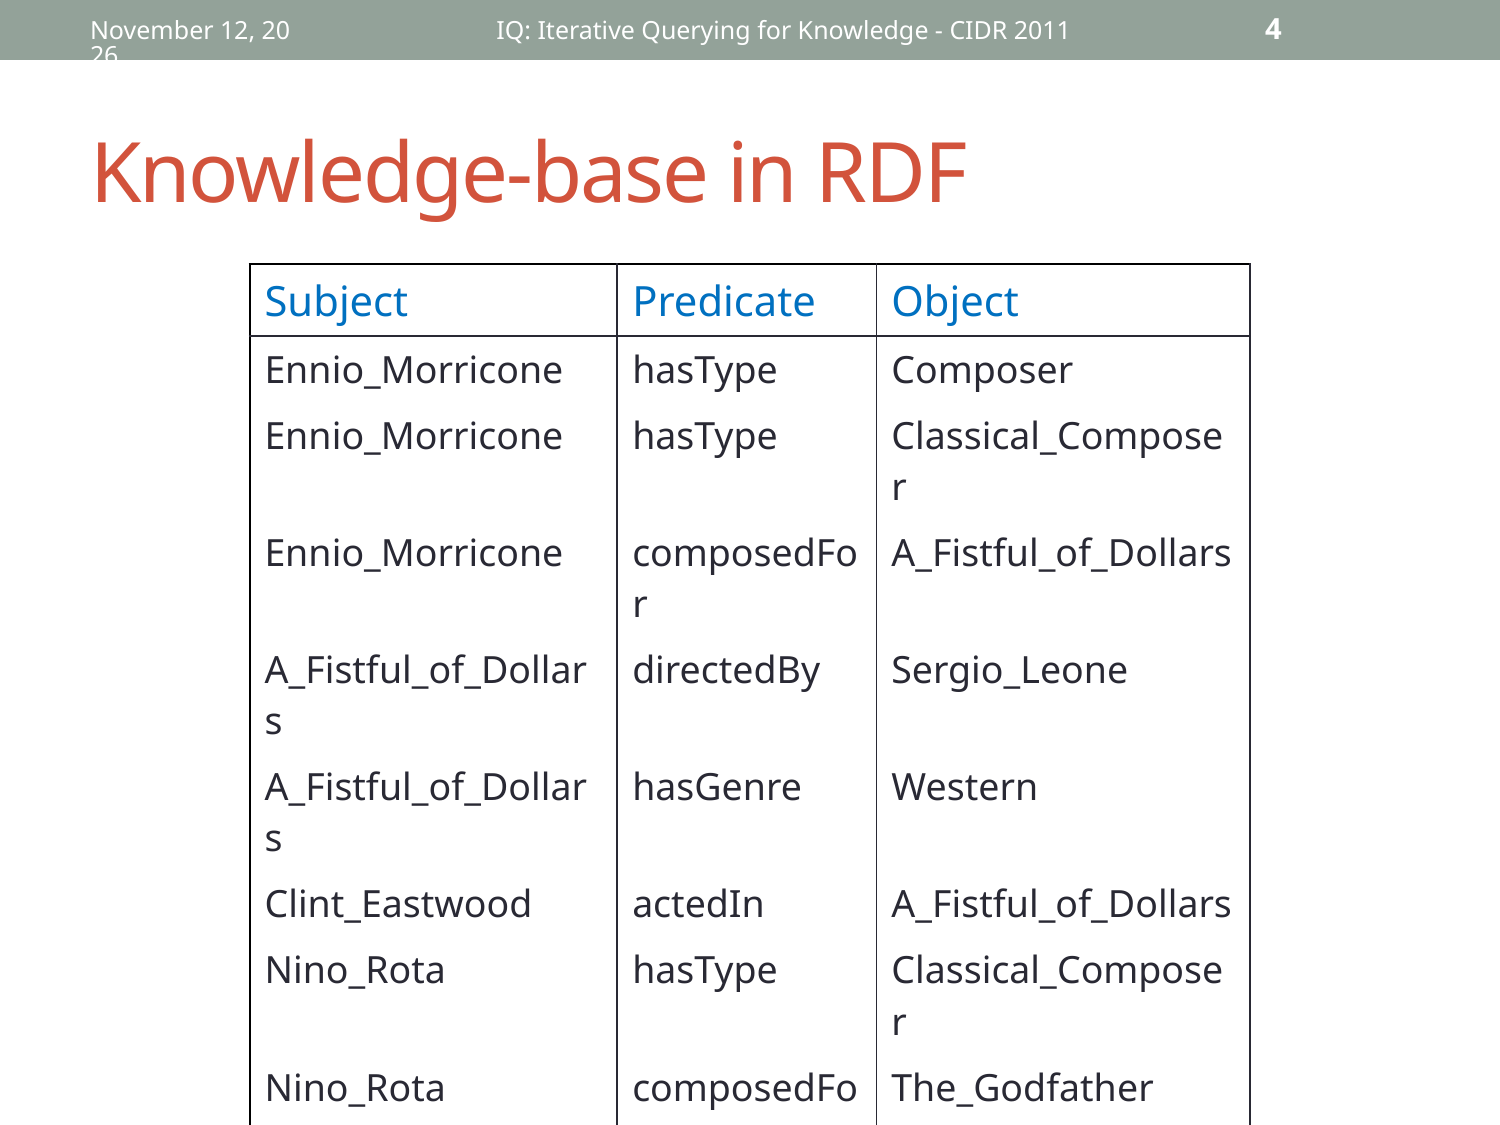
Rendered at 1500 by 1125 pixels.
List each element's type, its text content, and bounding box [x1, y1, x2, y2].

table_cell composedFor [618, 1054, 876, 1125]
table_cell Ennio_Morricone [251, 337, 616, 402]
table_cell Nino_Rota [251, 937, 616, 1054]
table_header Subject [251, 265, 616, 335]
table_cell hasType [618, 337, 876, 402]
table_cell Clint_Eastwood [251, 870, 616, 937]
table_cell Classical_Composer [877, 402, 1249, 519]
table_cell Ennio_Morricone [251, 519, 616, 636]
table_cell Western [877, 753, 1249, 870]
table_cell A_Fistful_of_Dollars [877, 519, 1249, 636]
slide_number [75, 3, 318, 60]
table_cell Classical_Composer [877, 937, 1249, 1054]
table_cell directedBy [618, 636, 876, 753]
slide_number 4 [1250, 3, 1425, 57]
table_cell Sergio_Leone [877, 636, 1249, 753]
table_cell The_Godfather [877, 1054, 1249, 1125]
table_cell A_Fistful_of_Dollars [251, 753, 616, 870]
title Knowledge-base in RDF [75, 87, 1425, 250]
table_cell Composer [877, 337, 1249, 402]
table_cell Nino_Rota [251, 1054, 616, 1125]
table_header Object [877, 265, 1249, 335]
table_cell hasType [618, 402, 876, 519]
table_header Predicate [618, 265, 876, 335]
table_cell Ennio_Morricone [251, 402, 616, 519]
table_cell hasType [618, 937, 876, 1054]
table_cell A_Fistful_of_Dollars [251, 636, 616, 753]
table_cell composedFor [618, 519, 876, 636]
table_cell A_Fistful_of_Dollars [877, 870, 1249, 937]
table_cell hasGenre [618, 753, 876, 870]
table_cell actedIn [618, 870, 876, 937]
footer IQ: Iterative Querying for Knowledge - CIDR 2011 [324, 3, 1244, 60]
